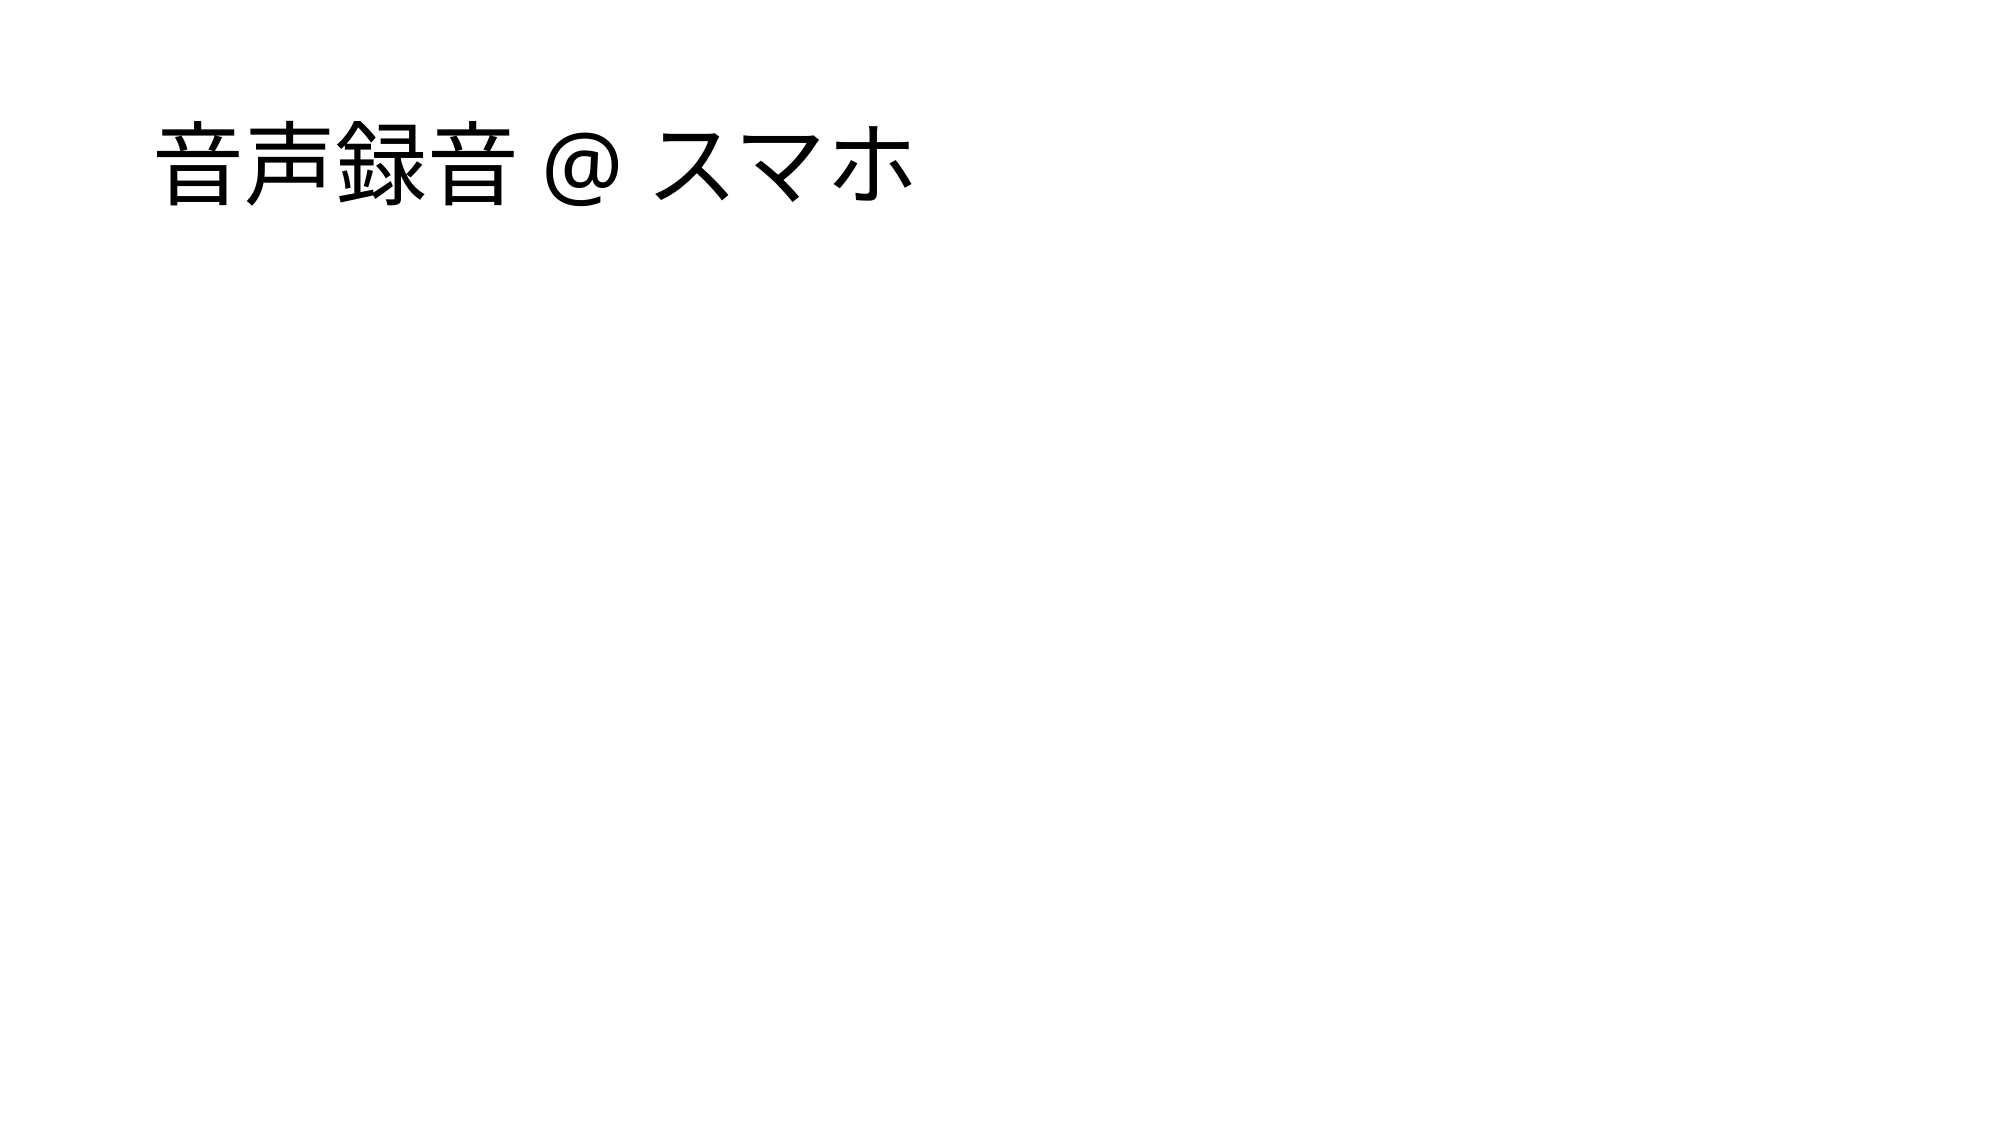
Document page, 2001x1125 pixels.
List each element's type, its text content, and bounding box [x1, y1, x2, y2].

title 音声録音@スマホ [137, 59, 1863, 278]
